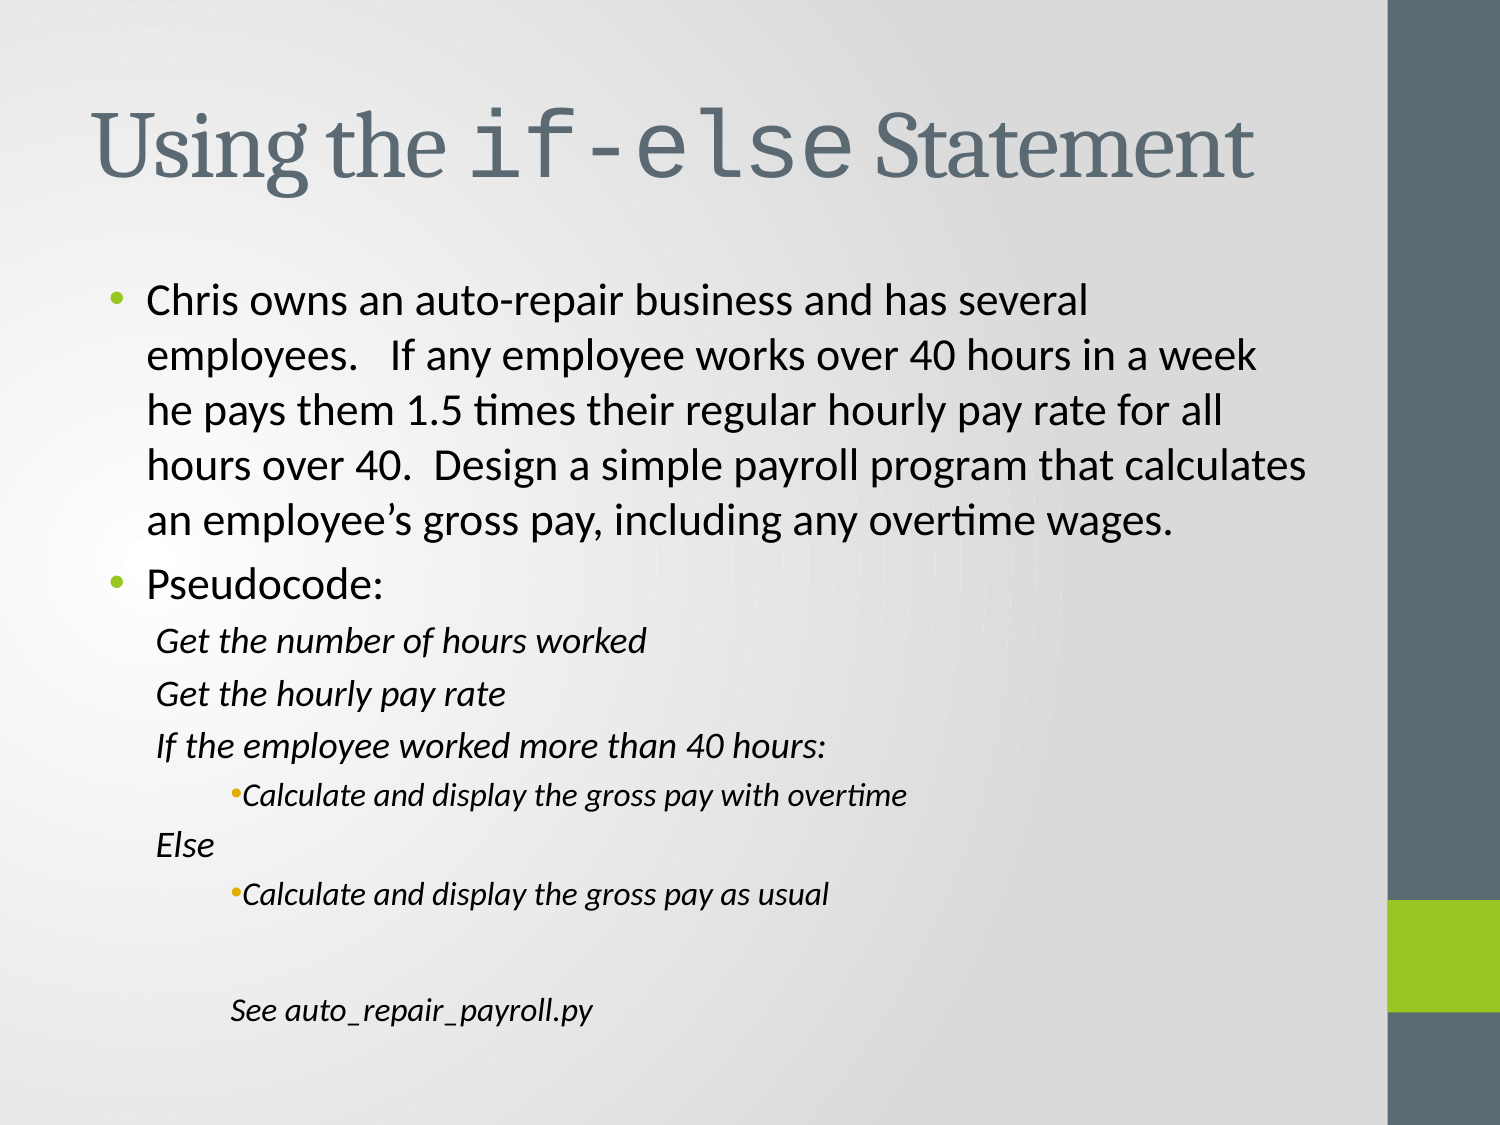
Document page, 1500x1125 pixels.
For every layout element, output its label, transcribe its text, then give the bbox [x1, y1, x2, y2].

title Using the if-else Statement [75, 45, 1325, 233]
list Chris owns an auto-repair business and has several employees. If any employee works over 40 hours in a week he pays them 1.5 times their regular hourly pay rate for all hours over 40. Design a simple payroll program that calculates an employee’s gross pay, including any overtime wages. Pseudocode: Get the number of hours worked Get the hourly pay rate If the employee worked more than 40 hours: Calculate and display the gross pay with overtime Else Calculate and display the gross pay as usual See auto_repair_payroll.py [75, 262, 1325, 1050]
